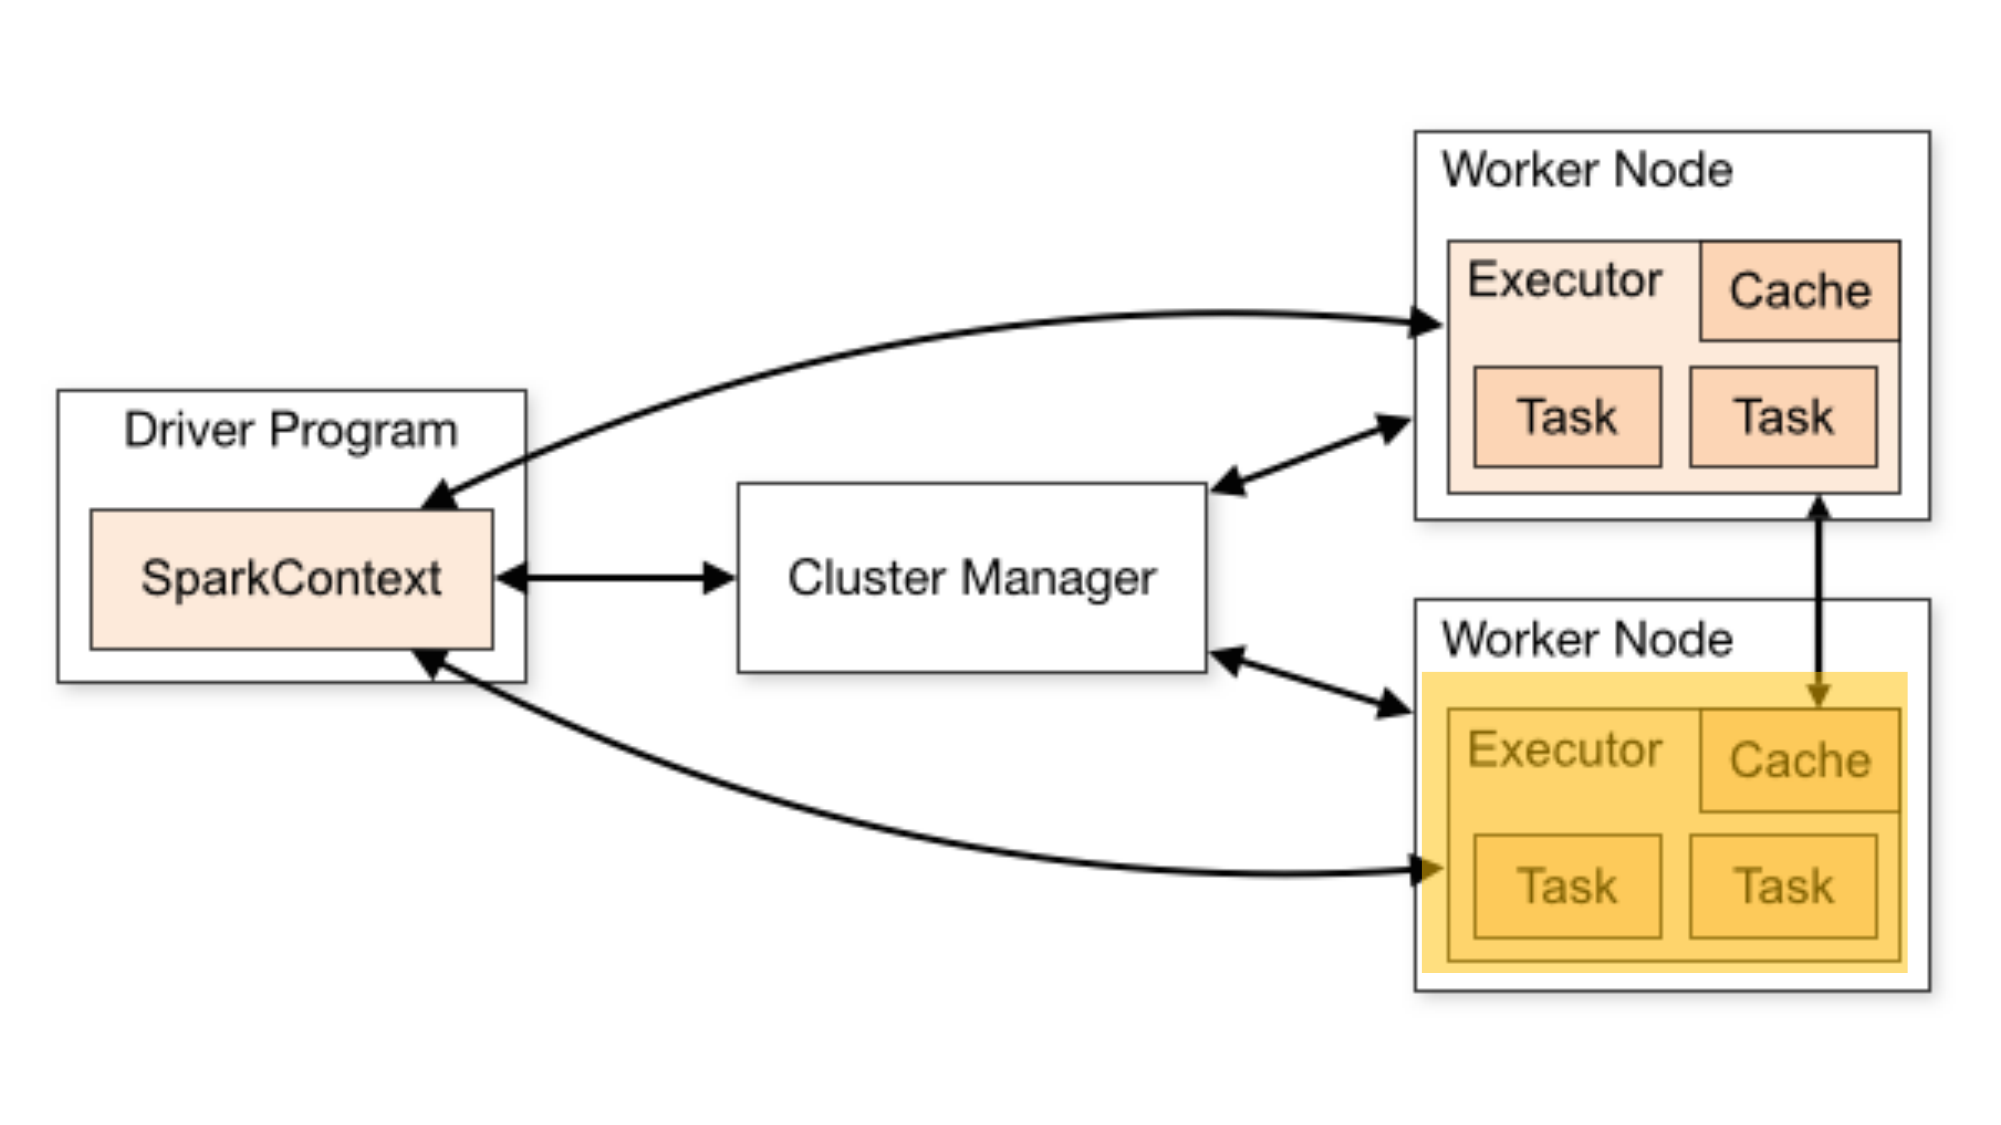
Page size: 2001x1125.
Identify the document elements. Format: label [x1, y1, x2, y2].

picture [11, 88, 1989, 1037]
